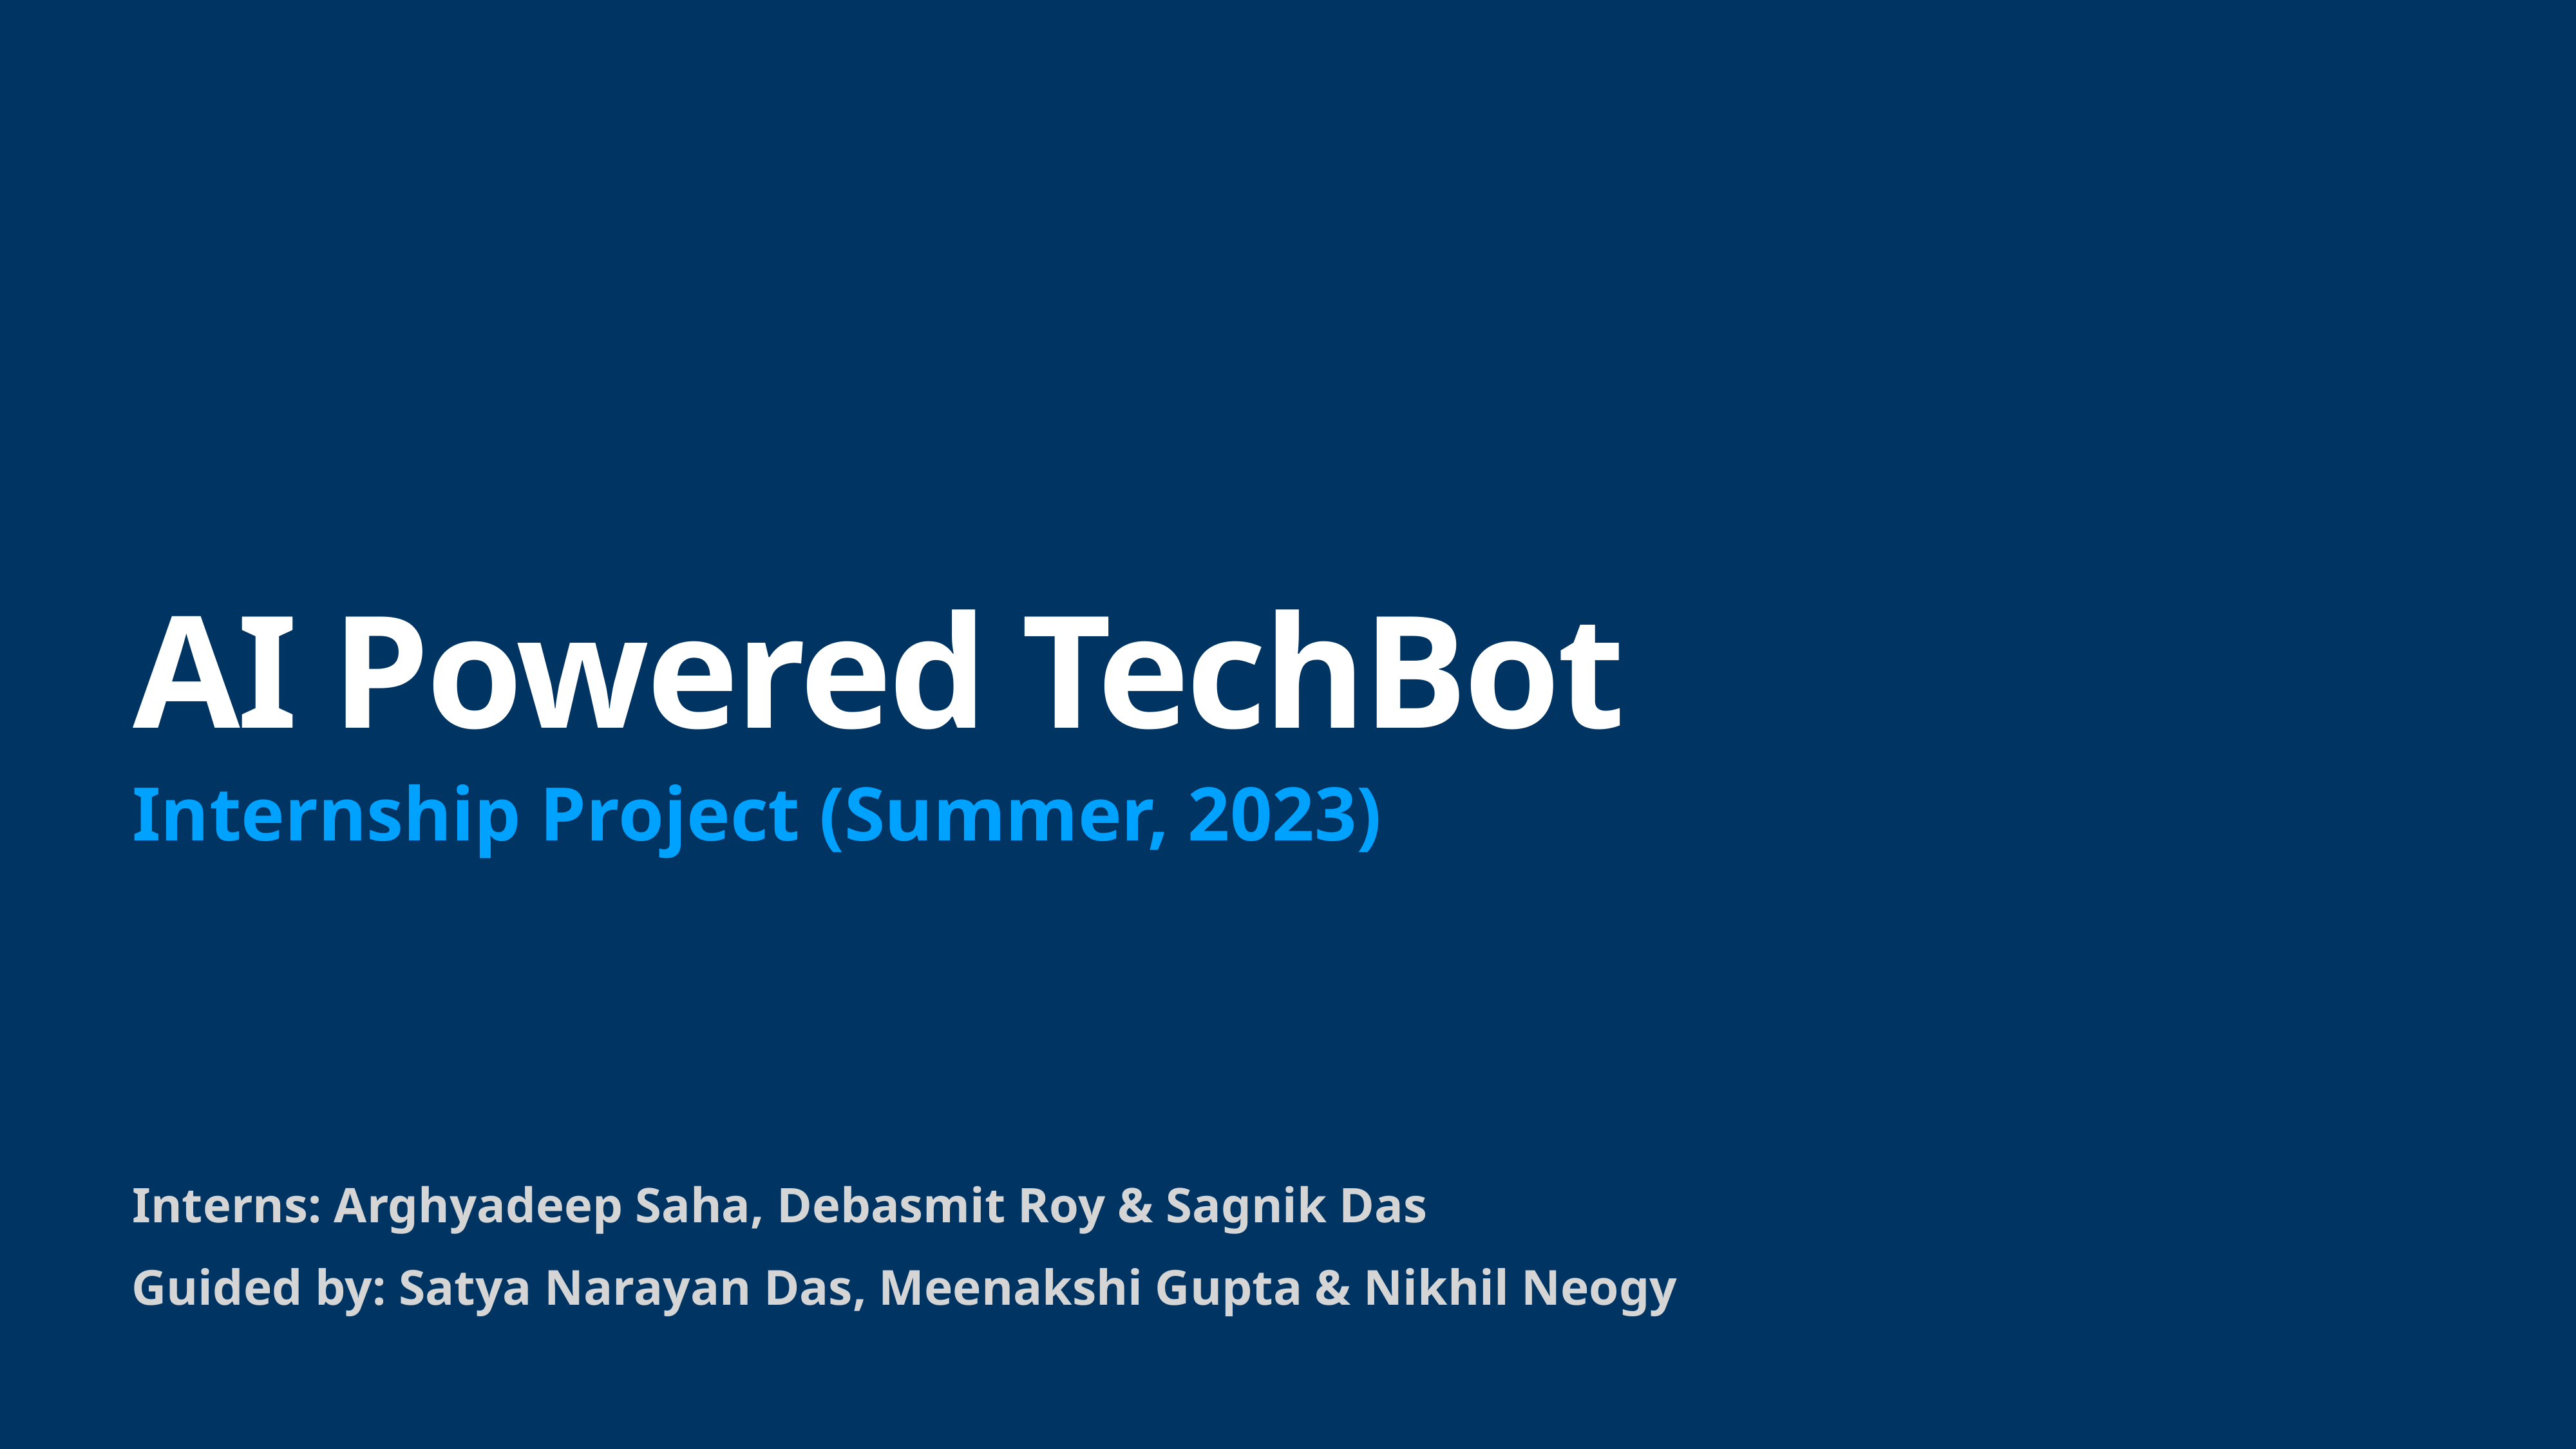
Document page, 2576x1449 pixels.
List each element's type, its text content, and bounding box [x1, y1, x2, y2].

text_box Interns: Arghyadeep Saha, Debasmit Roy & Sagnik Das [127, 1170, 2449, 1237]
list Guided by: Satya Narayan Das, Meenakshi Gupta & Nikhil Neogy [126, 1251, 2448, 1320]
subtitle Internship Project (Summer, 2023) [126, 761, 2448, 963]
title AI Powered TechBot [127, 271, 2449, 764]
